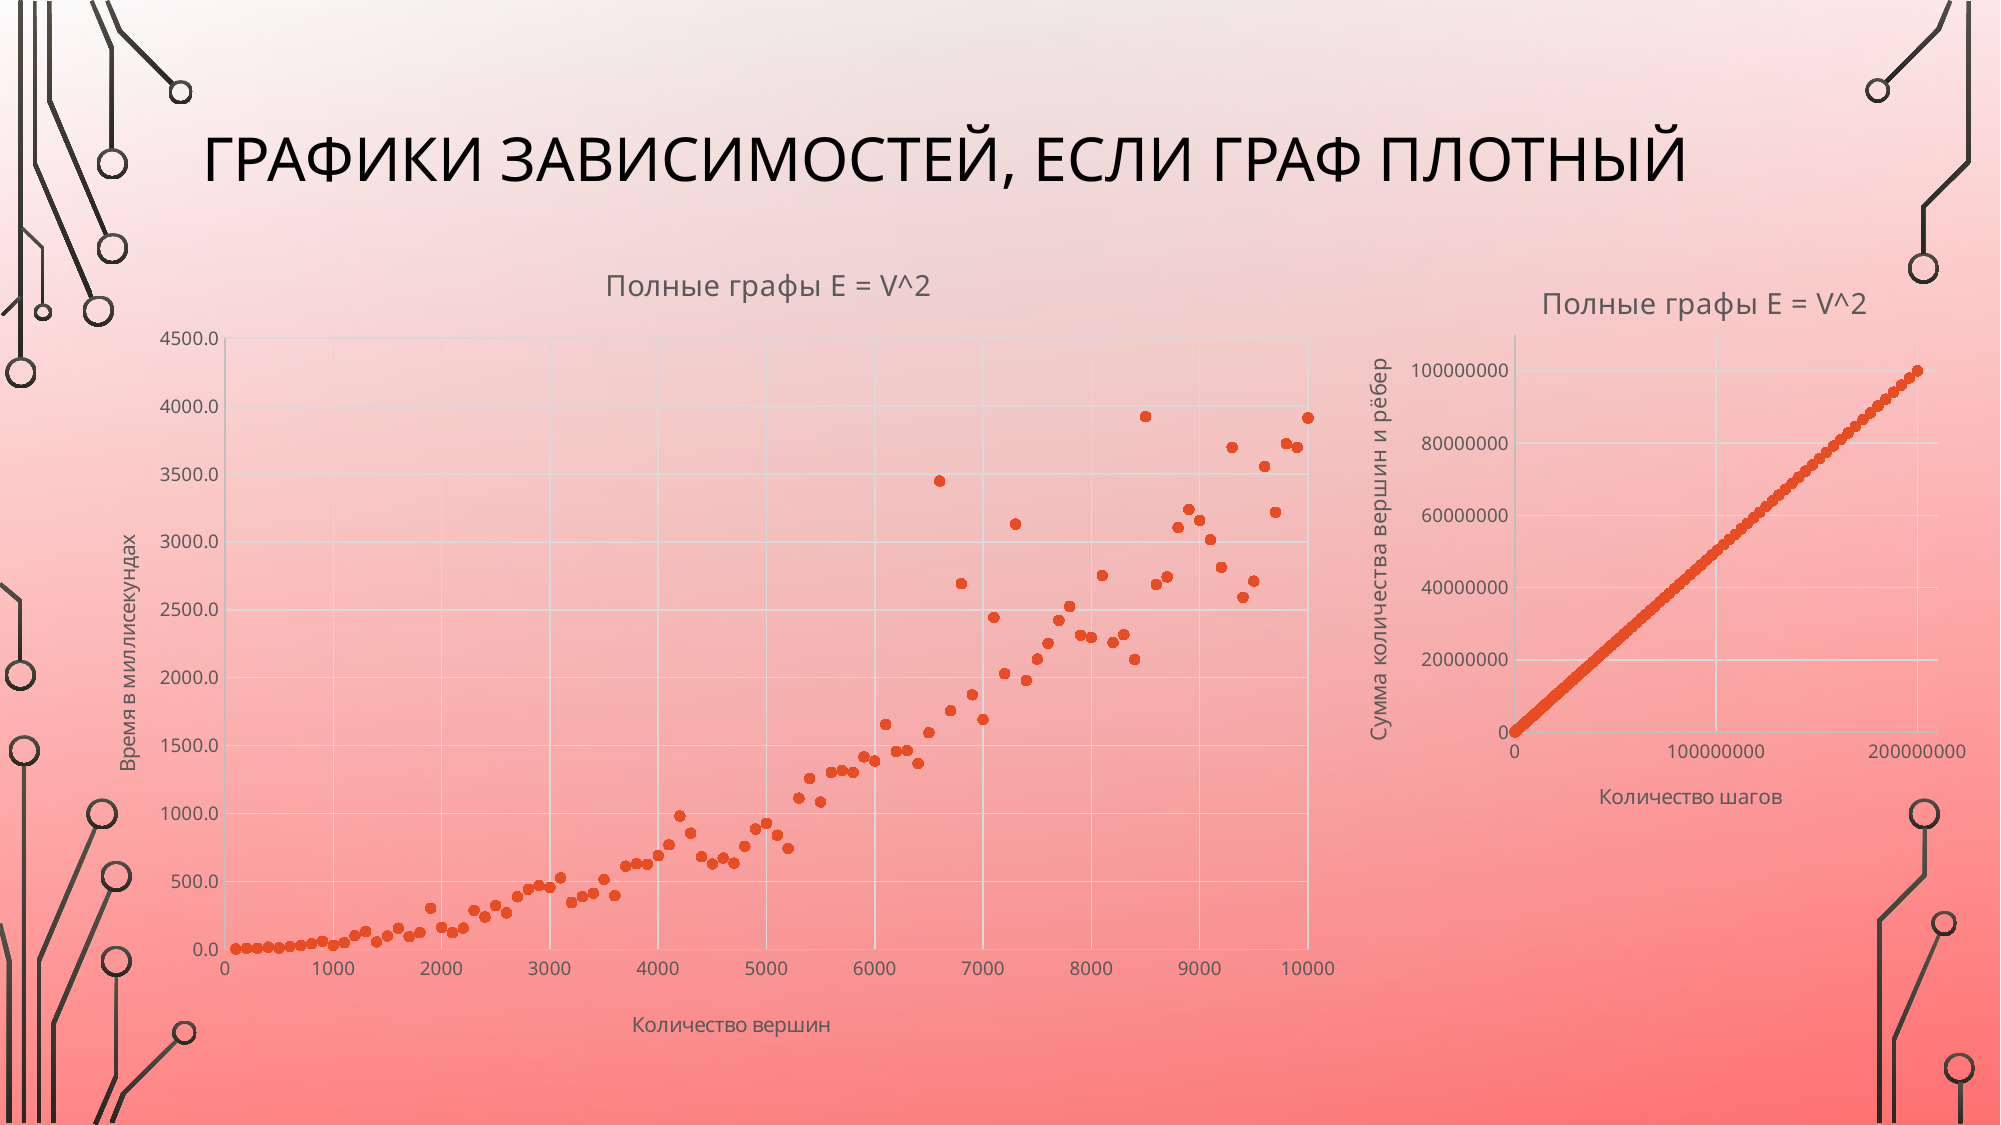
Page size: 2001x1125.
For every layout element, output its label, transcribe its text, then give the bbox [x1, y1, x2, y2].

chart [106, 208, 1982, 1066]
title Графики зависимостей, если граф плотный [187, 101, 1813, 223]
